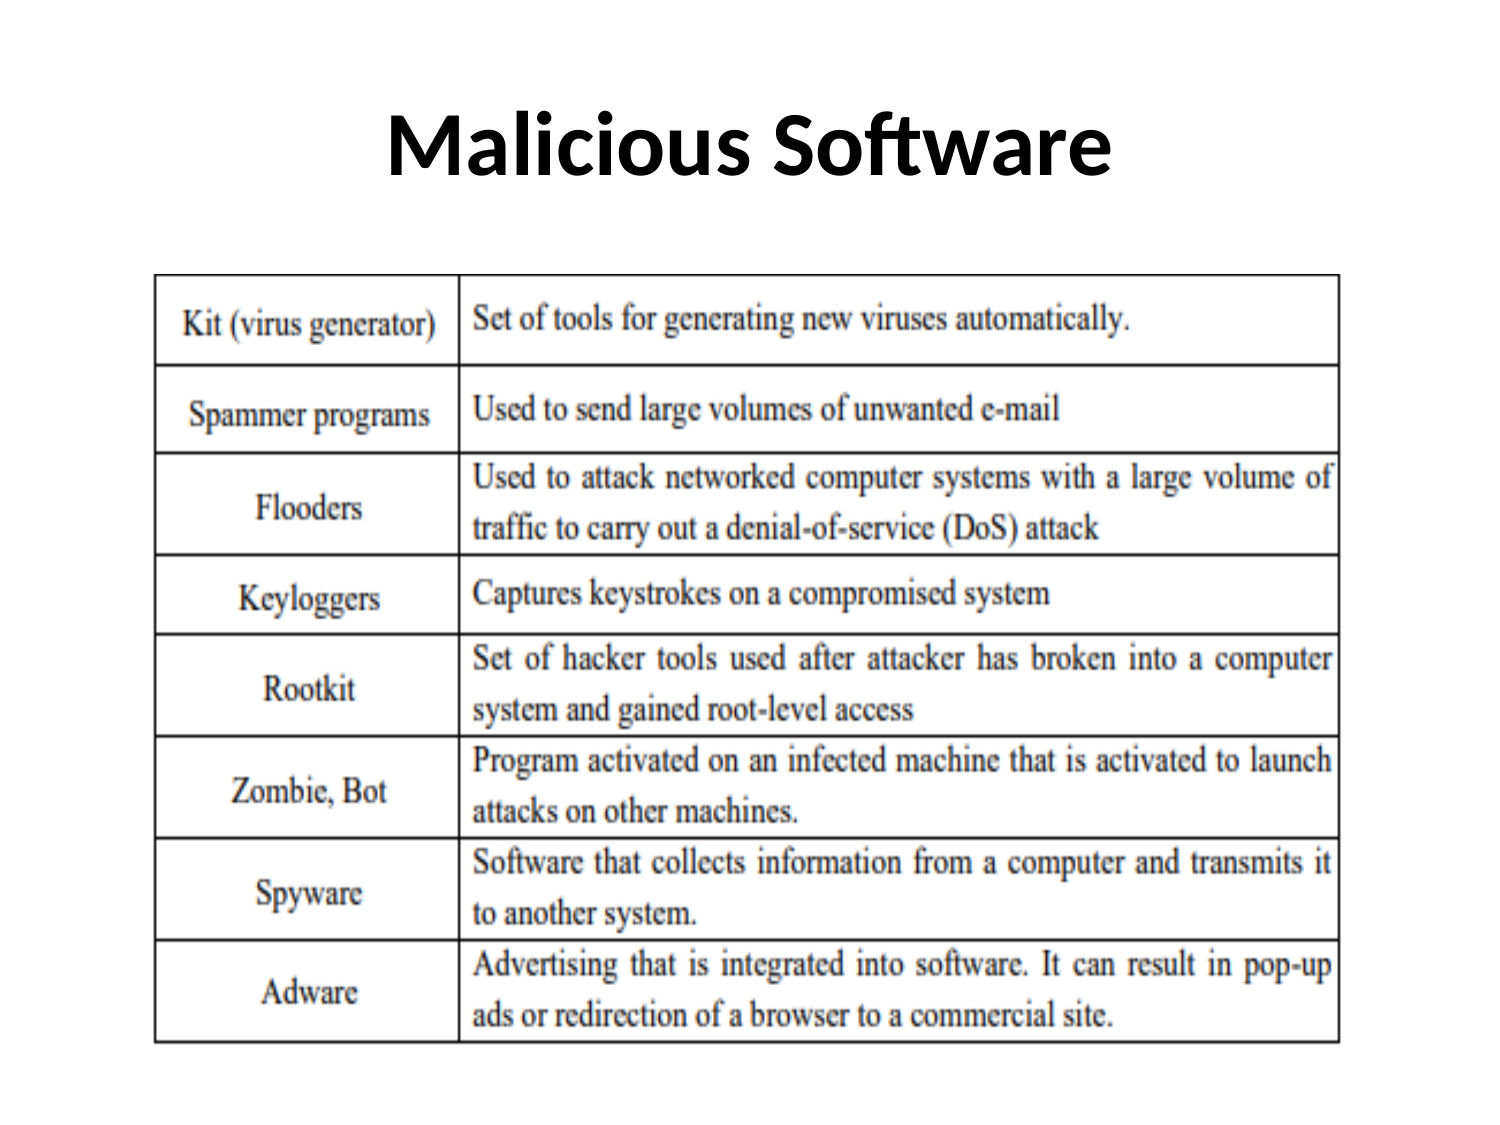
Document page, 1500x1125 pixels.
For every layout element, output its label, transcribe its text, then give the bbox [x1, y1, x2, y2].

title Malicious Software [75, 45, 1425, 233]
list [149, 274, 1351, 1051]
